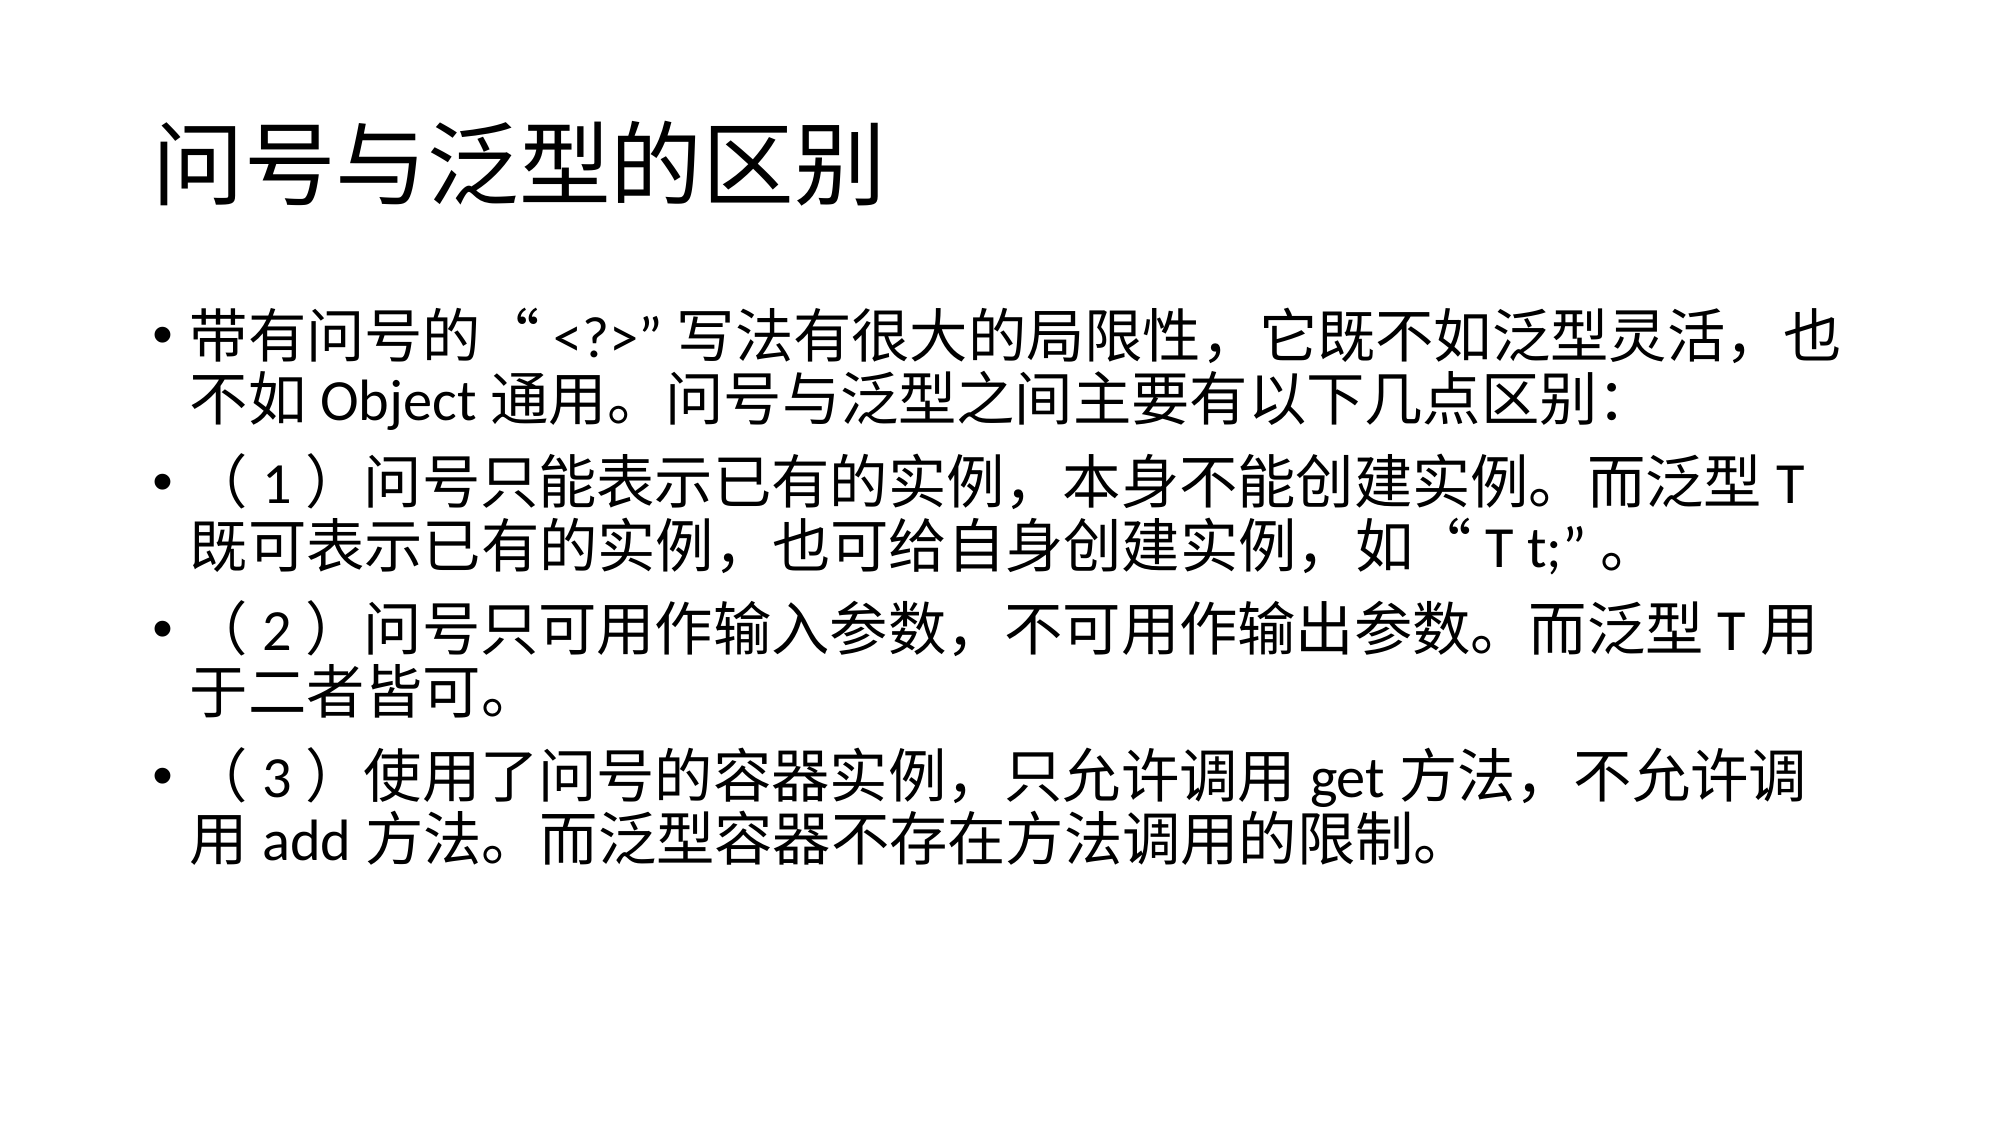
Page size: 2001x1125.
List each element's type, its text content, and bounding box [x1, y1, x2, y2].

title 问号与泛型的区别 [137, 59, 1863, 278]
list 带有问号的“<?>”写法有很大的局限性，它既不如泛型灵活，也不如Object通用。问号与泛型之间主要有以下几点区别： （1）问号只能表示已有的实例，本身不能创建实例。而泛型T既可表示已有的实例，也可给自身创建实例，如“T t;”。 （2）问号只可用作输入参数，不可用作输出参数。而泛型T用于二者皆可。 （3）使用了问号的容器实例，只允许调用get方法，不允许调用add方法。而泛型容器不存在方法调用的限制。 [137, 299, 1863, 1014]
